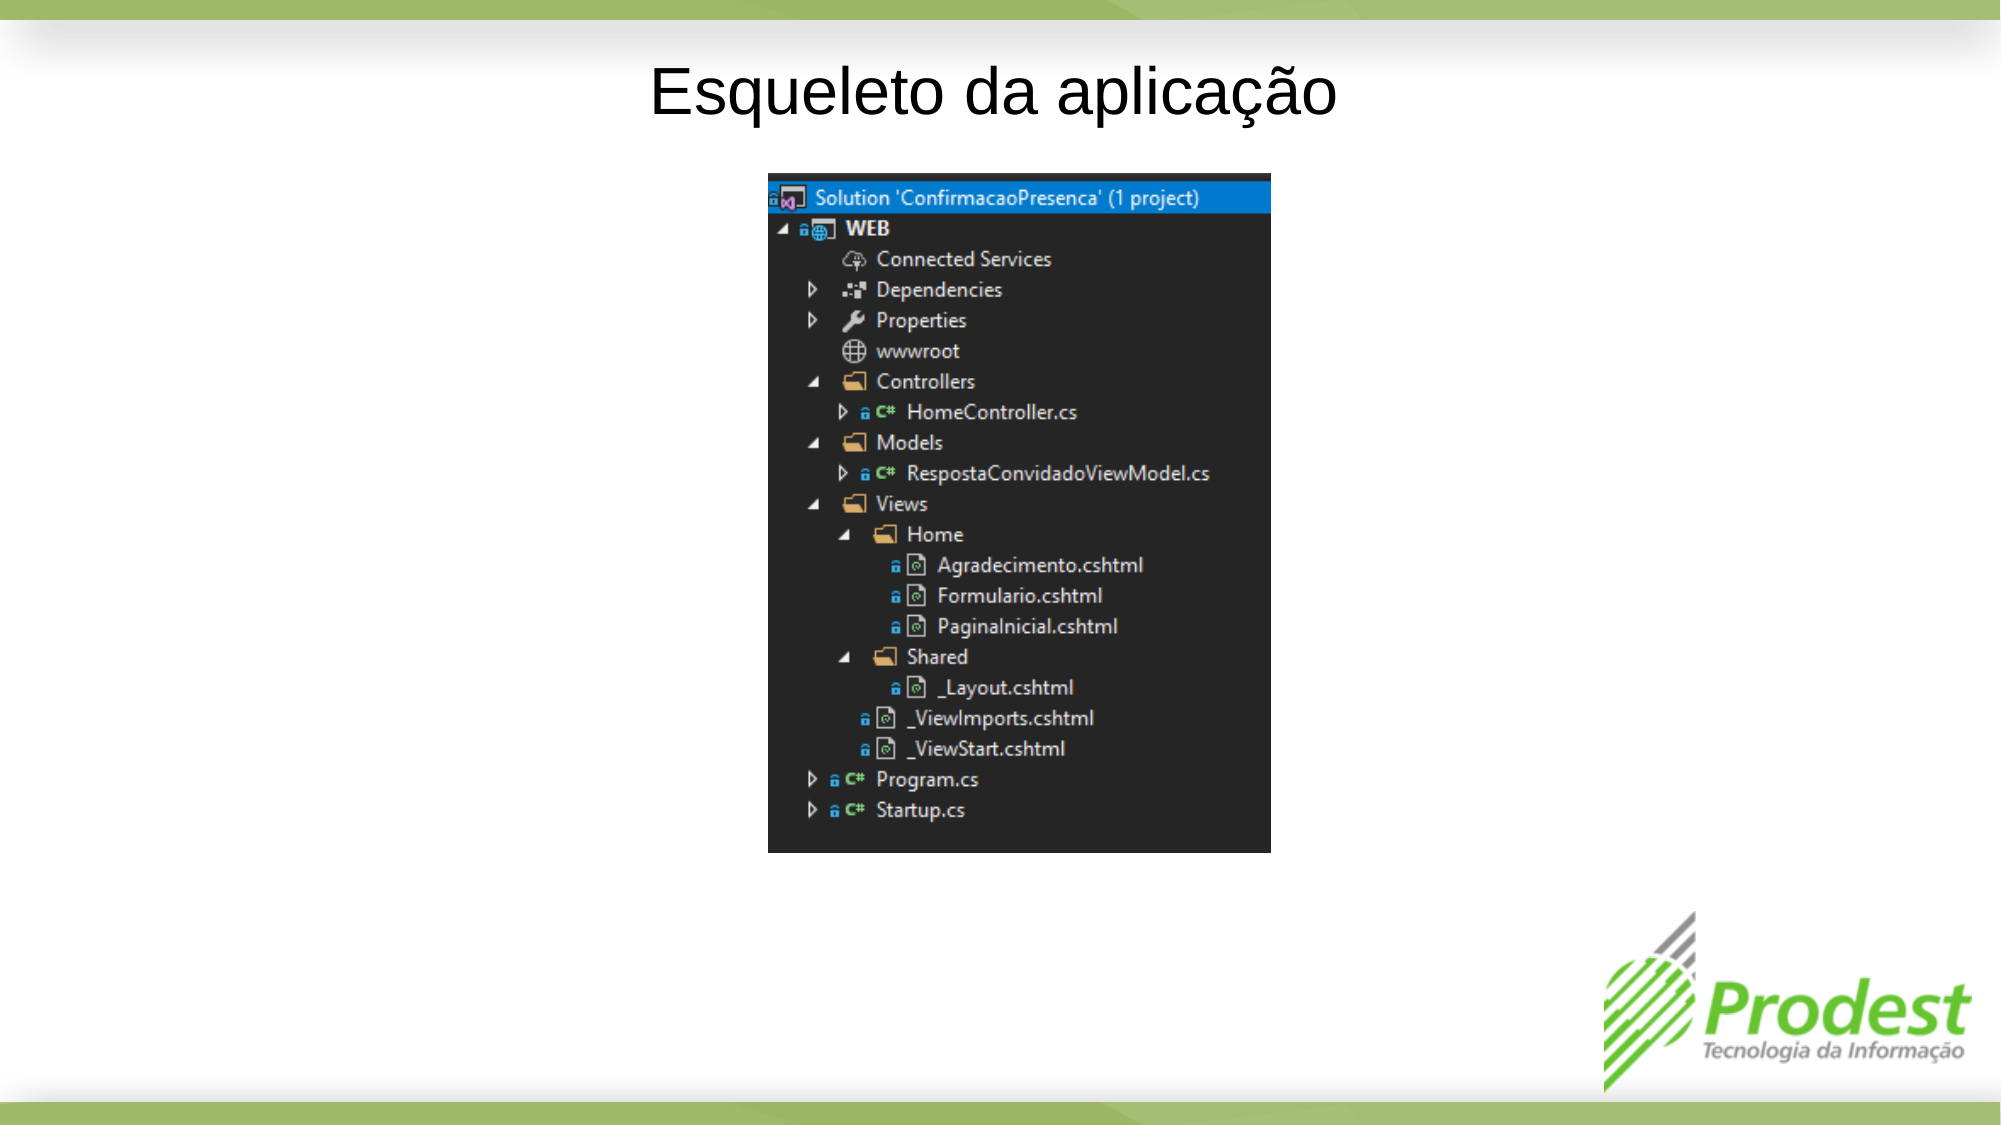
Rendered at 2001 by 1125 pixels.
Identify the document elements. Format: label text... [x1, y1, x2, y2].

picture [768, 173, 1271, 853]
list Esqueleto da aplicação [17, 25, 1972, 150]
picture [1604, 911, 1972, 1093]
